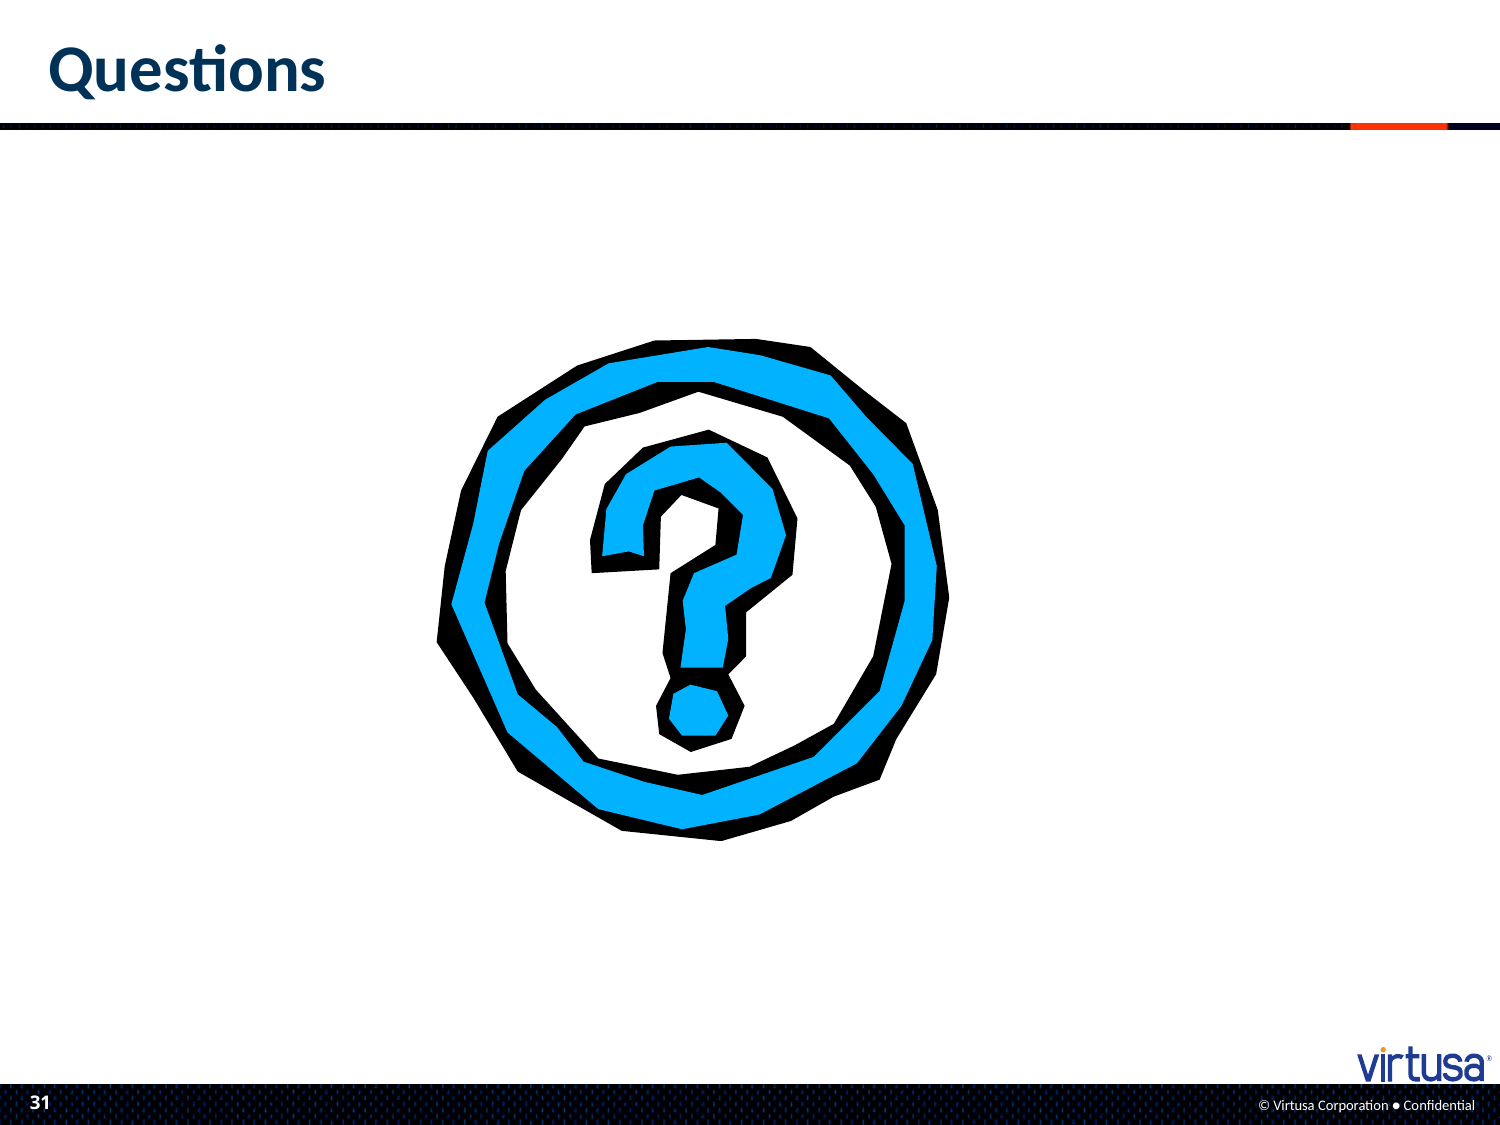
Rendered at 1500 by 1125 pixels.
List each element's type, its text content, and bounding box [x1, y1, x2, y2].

picture [0, 1084, 1500, 1125]
picture [0, 123, 1500, 130]
picture [436, 338, 950, 842]
title Questions [48, 16, 1454, 105]
